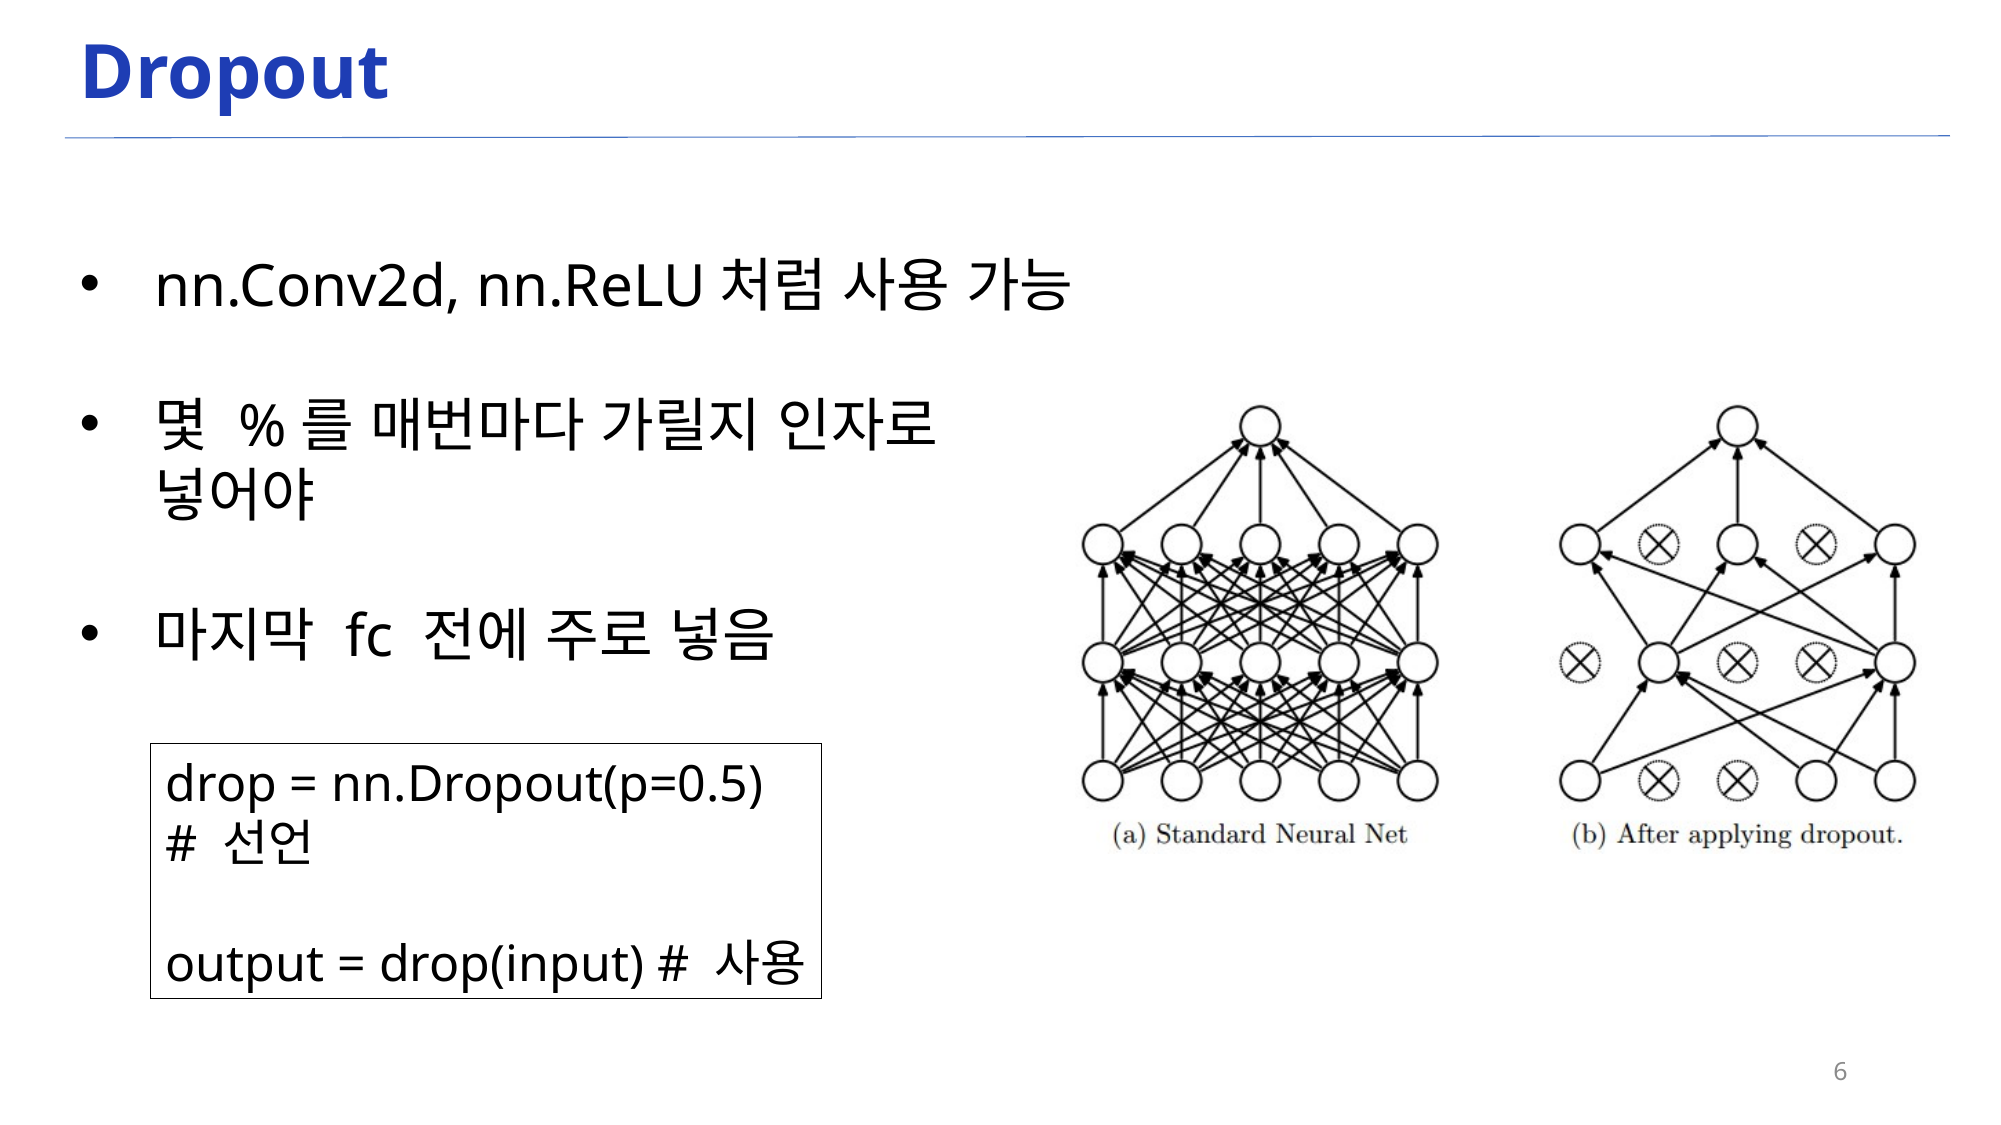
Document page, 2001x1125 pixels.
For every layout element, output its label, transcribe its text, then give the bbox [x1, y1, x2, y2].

title Dropout [64, 13, 1790, 135]
text_box nn.Conv2d, nn.ReLU처럼 사용 가능 몇 %를 매번마다 가릴지 인자로 넣어야 마지막 fc 전에 주로 넣음 [64, 240, 1379, 676]
text_box drop = nn.Dropout(p=0.5) # 선언 output = drop(input) # 사용 [150, 743, 822, 999]
picture [1075, 401, 1922, 854]
slide_number 6 [1412, 1042, 1863, 1103]
